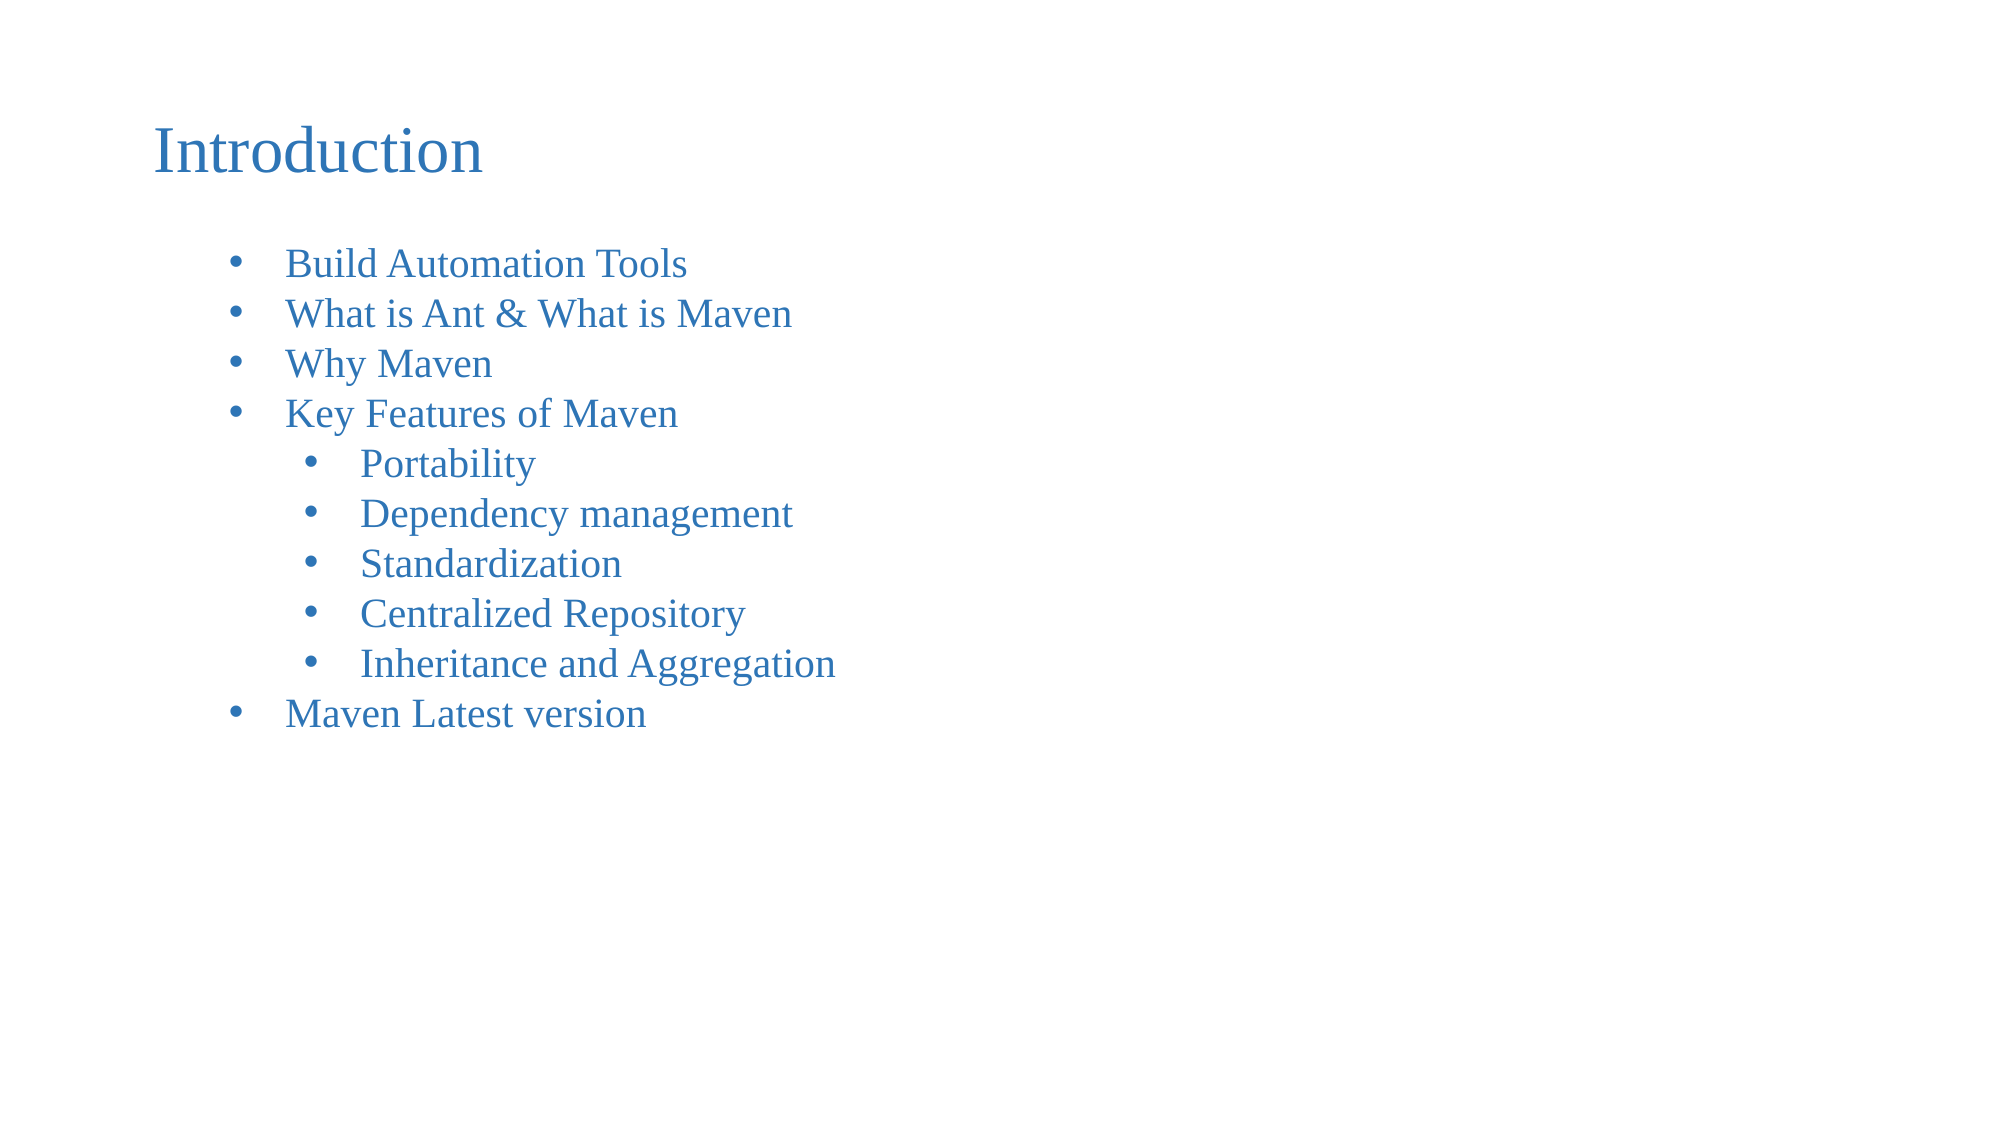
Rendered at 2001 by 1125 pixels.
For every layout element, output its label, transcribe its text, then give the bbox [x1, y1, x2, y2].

text_box Introduction Build Automation Tools What is Ant & What is Maven Why Maven Key Features of Maven Portability Dependency management Standardization Centralized Repository Inheritance and Aggregation Maven Latest version [139, 98, 1822, 824]
